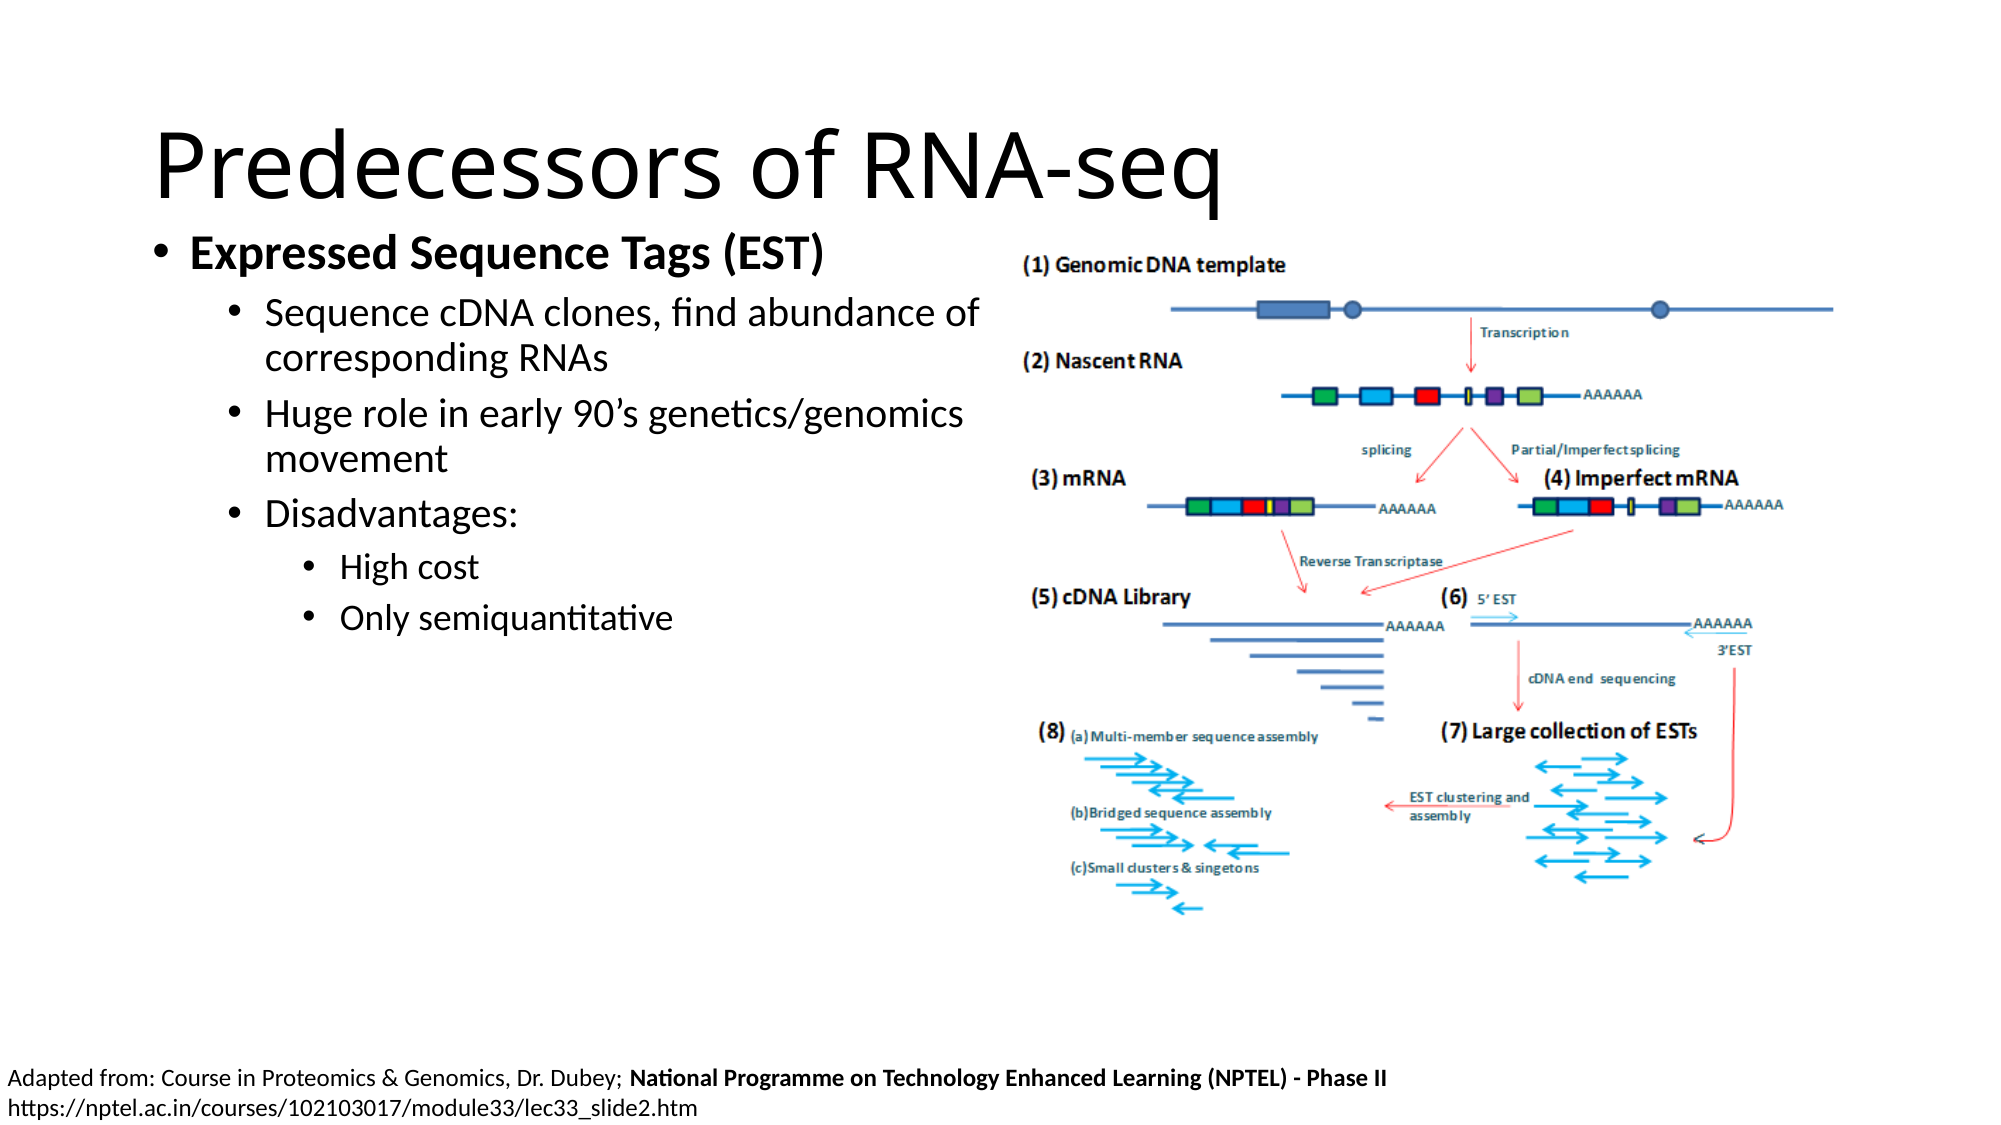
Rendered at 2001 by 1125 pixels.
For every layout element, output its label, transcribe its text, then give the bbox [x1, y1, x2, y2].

list Expressed Sequence Tags (EST) Sequence cDNA clones, find abundance of corresponding RNAs Huge role in early 90’s genetics/genomics movement Disadvantages: High cost Only semiquantitative [137, 218, 1000, 1014]
picture [1013, 247, 1849, 935]
text_box Adapted from: Course in Proteomics & Genomics, Dr. Dubey; National Programme on Technology Enhanced Learning (NPTEL) - Phase II https://nptel.ac.in/courses/102103017/module33/lec33_slide2.htm [0, 1054, 1404, 1125]
title Predecessors of RNA-seq [137, 59, 1863, 278]
